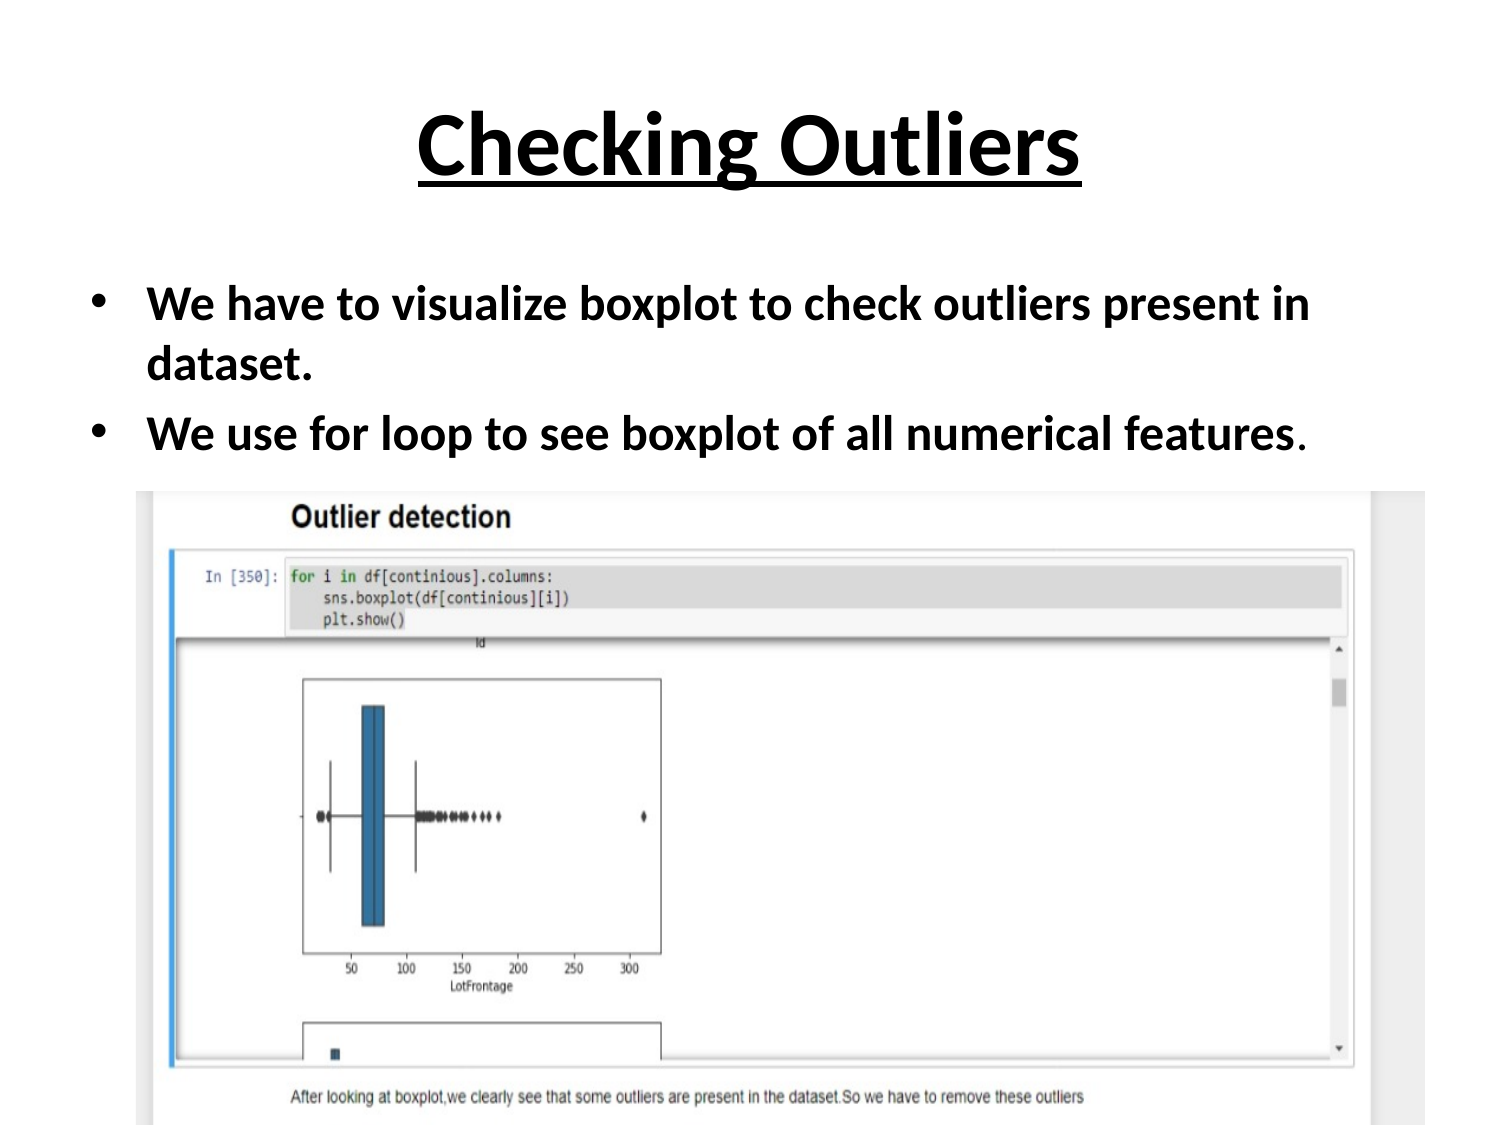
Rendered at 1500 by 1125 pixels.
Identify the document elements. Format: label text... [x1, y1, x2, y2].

picture [135, 491, 1426, 1125]
list We have to visualize boxplot to check outliers present in dataset. We use for loop to see boxplot of all numerical features. [75, 262, 1425, 1005]
title Checking Outliers [75, 45, 1425, 233]
